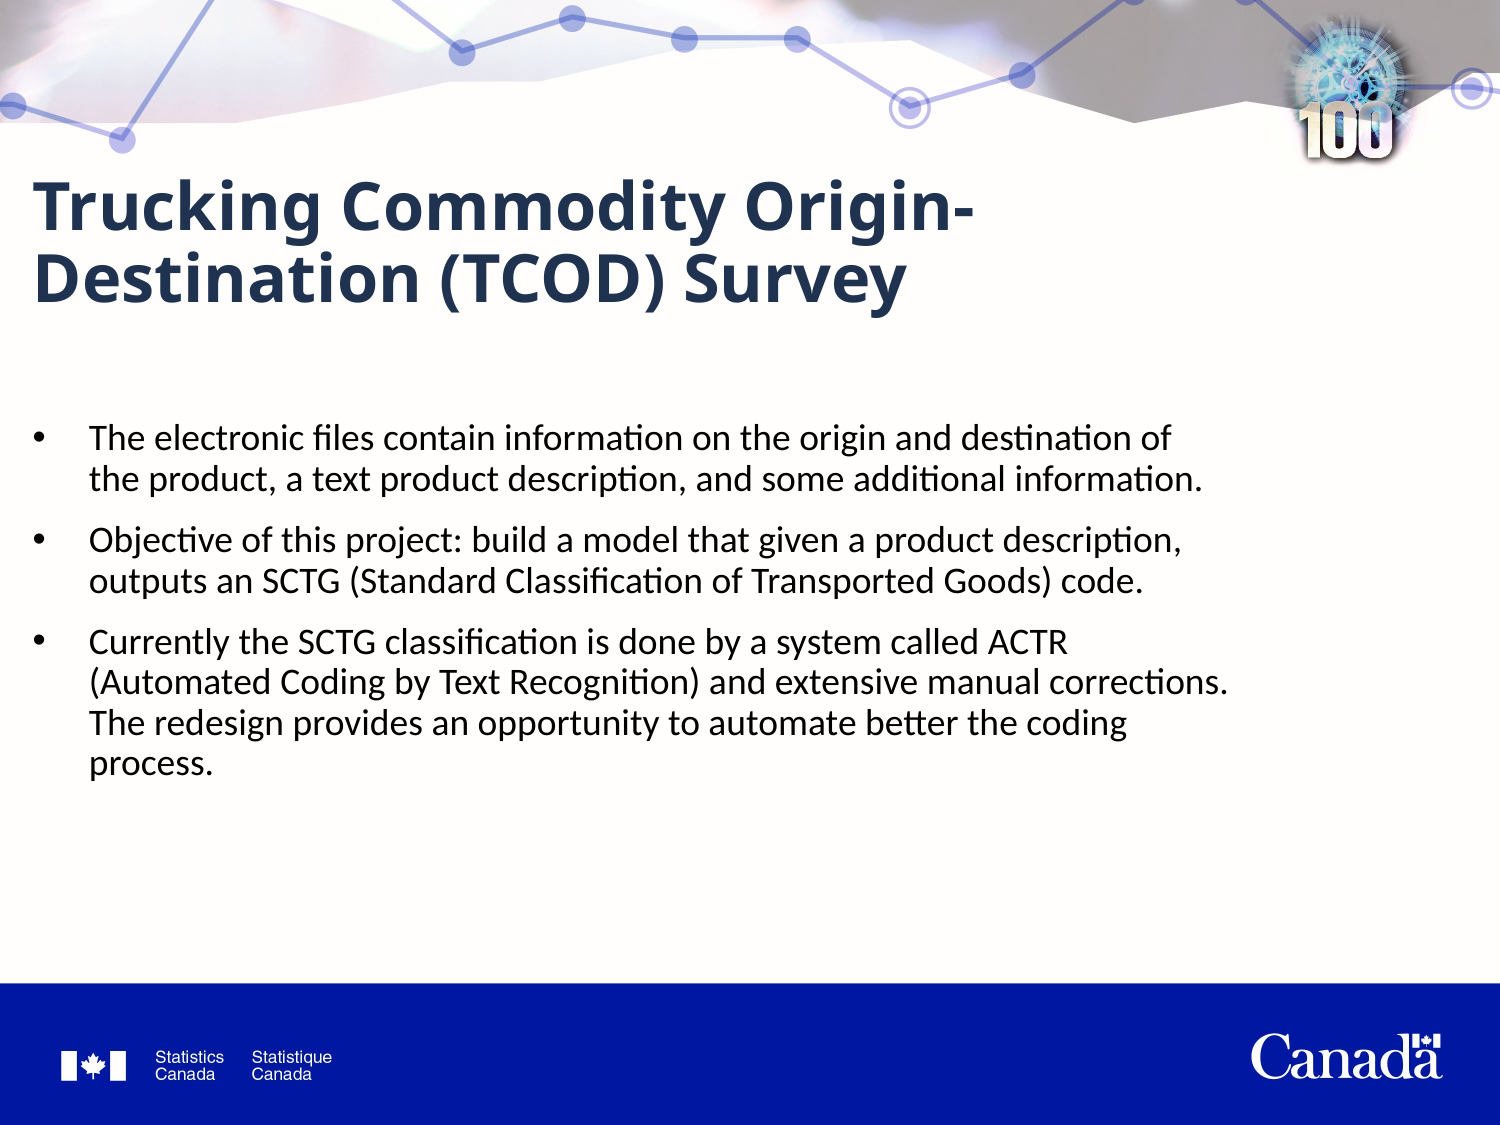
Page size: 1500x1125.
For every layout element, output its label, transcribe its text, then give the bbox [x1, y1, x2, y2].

title Trucking Commodity Origin-Destination (TCOD) Survey [17, 140, 1043, 349]
picture [0, 0, 1500, 1125]
list The electronic files contain information on the origin and destination of the product, a text product description, and some additional information. Objective of this project: build a model that given a product description, outputs an SCTG (Standard Classification of Transported Goods) code. Currently the SCTG classification is done by a system called ACTR (Automated Coding by Text Recognition) and extensive manual corrections. The redesign provides an opportunity to automate better the coding process. [17, 410, 1247, 976]
